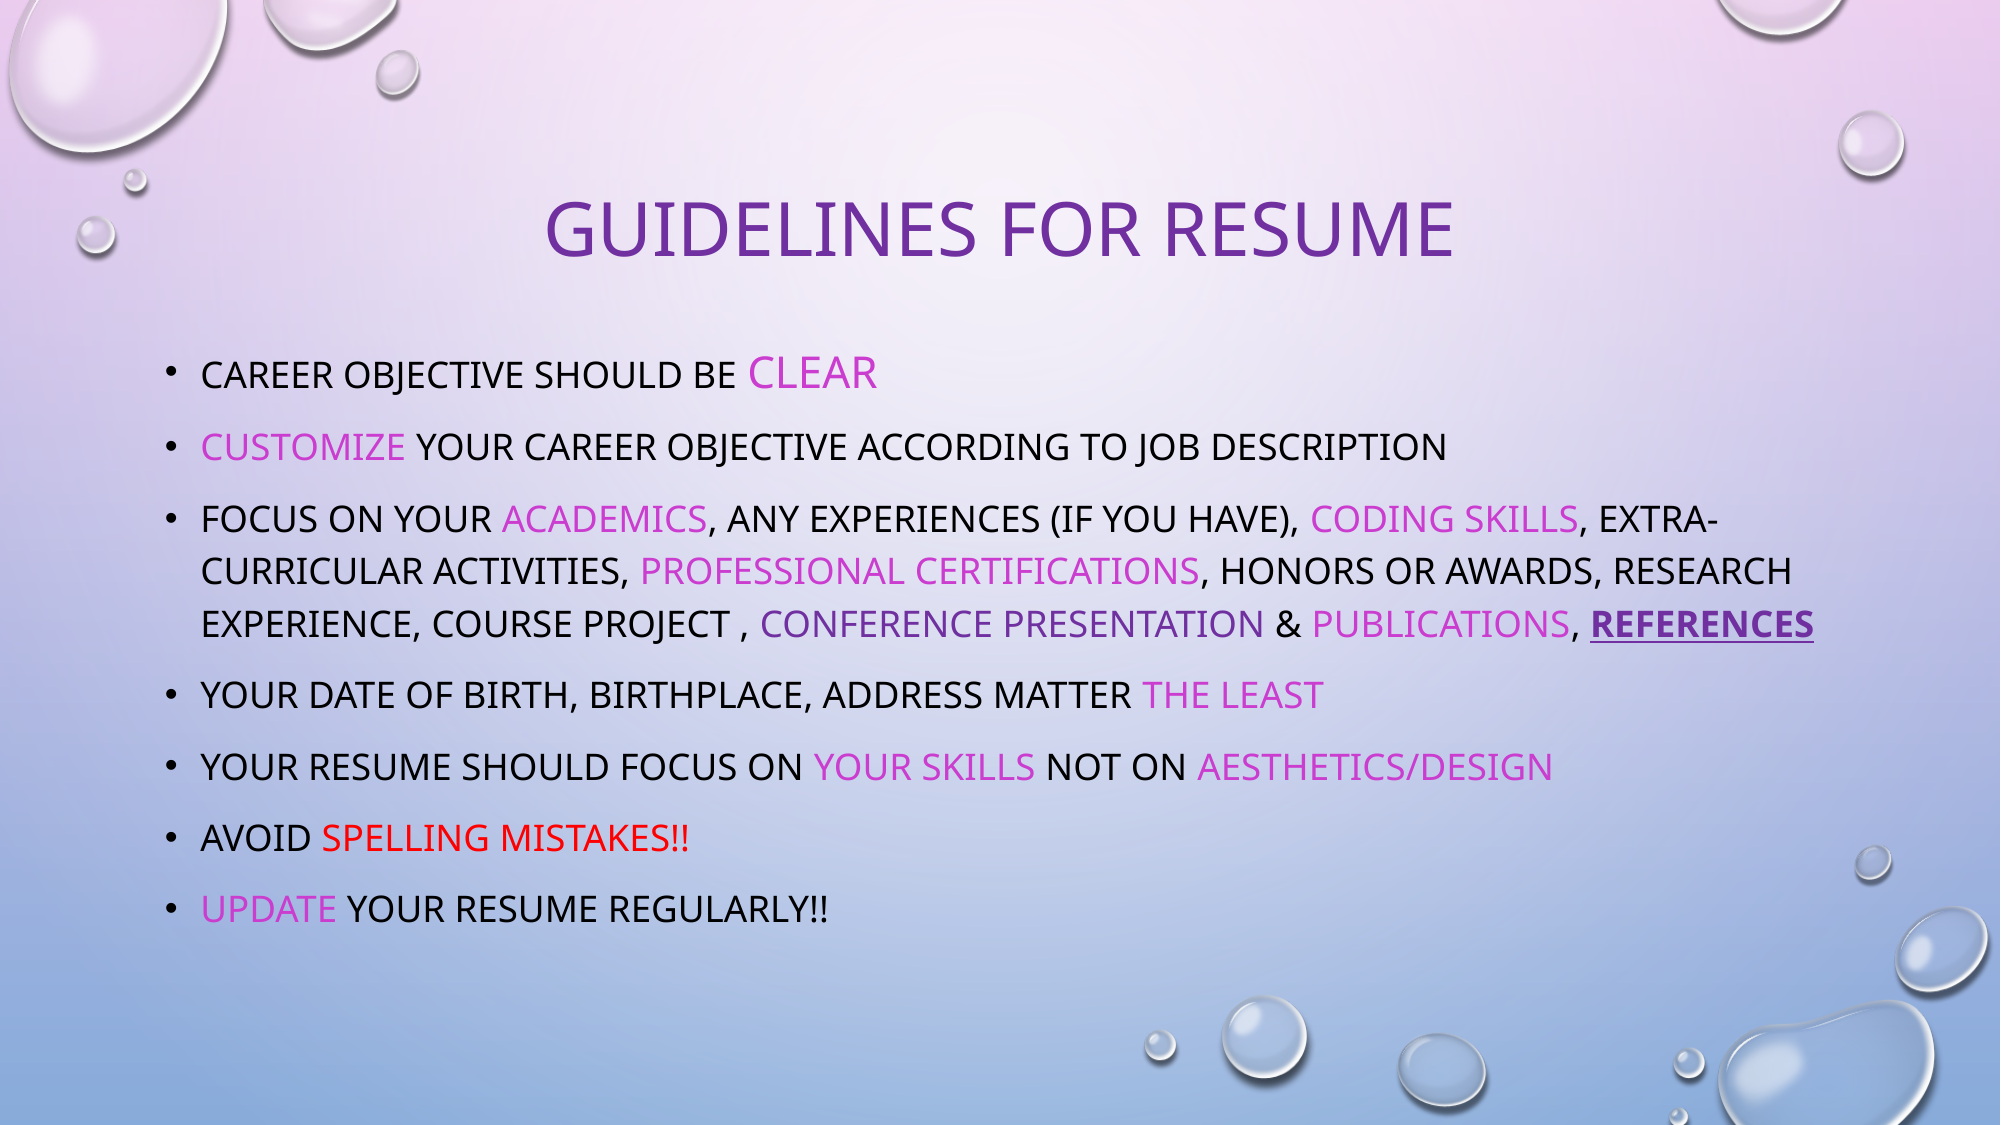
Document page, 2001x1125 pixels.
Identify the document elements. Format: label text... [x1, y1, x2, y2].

list CAREER OBJECTIVE SHOULD BE CLEAR CUSTOMIZE YOUR CAREER OBJECTIVE ACCORDING TO JOB DESCRIPTION FOCUS ON YOUR ACADEMICS, ANY EXPERIENCES (IF YOU HAVE), CODING SKILLS, EXTRA-CURRICULAR ACTIVITIES, PROFESSIONAL CERTIFICATIONS, HONORS OR AWARDS, RESEARCH EXPERIENCE, COURSE PROJECT , CONFERENCE PRESENTATION & PUBLICATIONS, REFERENCES YOUR DATE OF BIRTH, BIRTHPLACE, ADDRESS MATTER THE LEAST YOUR RESUME SHOULD FOCUS ON YOUR SKILLS NOT ON AESTHETICS/DESIGN AVOID SPELLING MISTAKES!! UPDATE YOUR RESUME REGULARLY!! [149, 326, 1851, 972]
picture [0, 0, 2000, 1125]
title GUIDELINES FOR RESUME [149, 101, 1851, 326]
